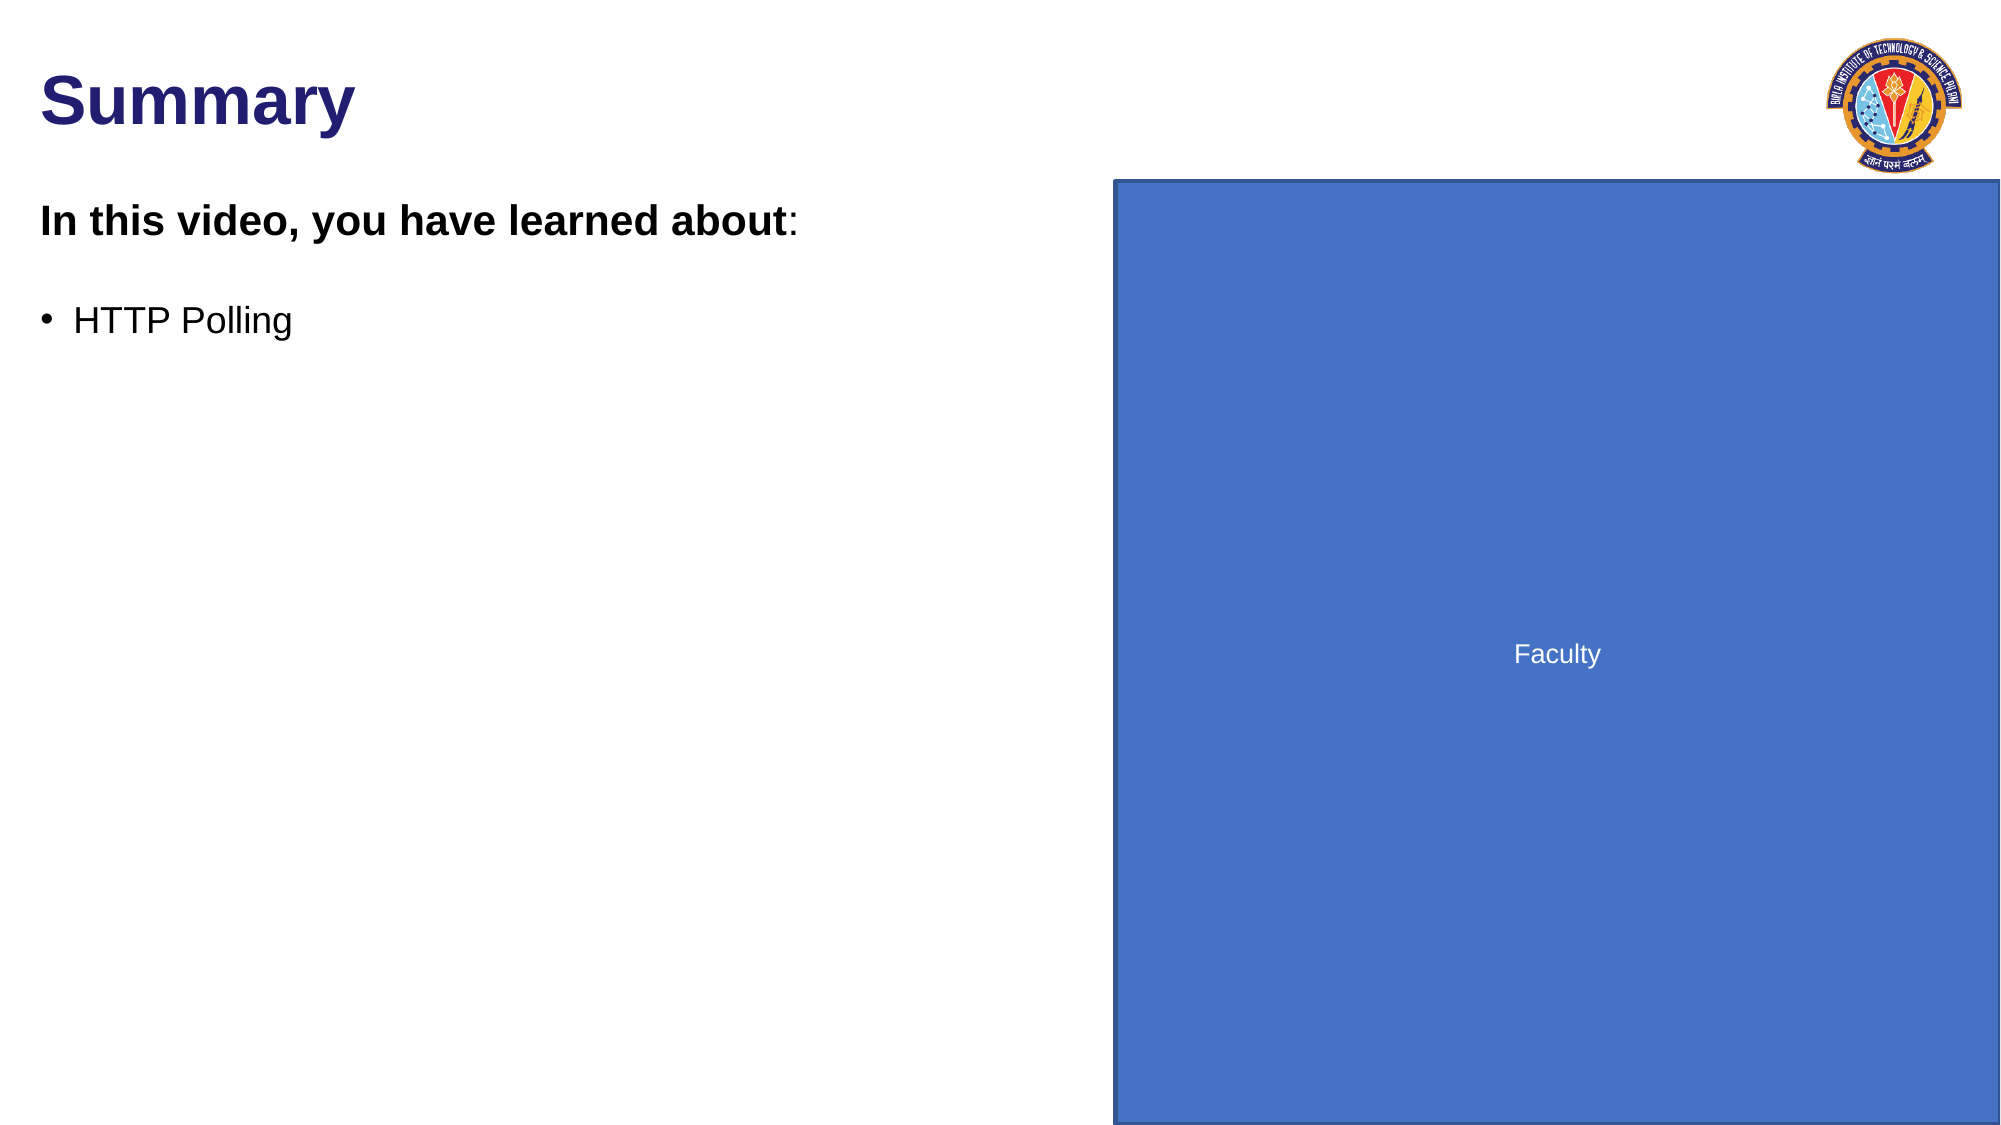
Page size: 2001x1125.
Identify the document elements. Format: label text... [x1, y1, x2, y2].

picture [1825, 38, 1962, 174]
list HTTP Polling [25, 288, 1000, 996]
